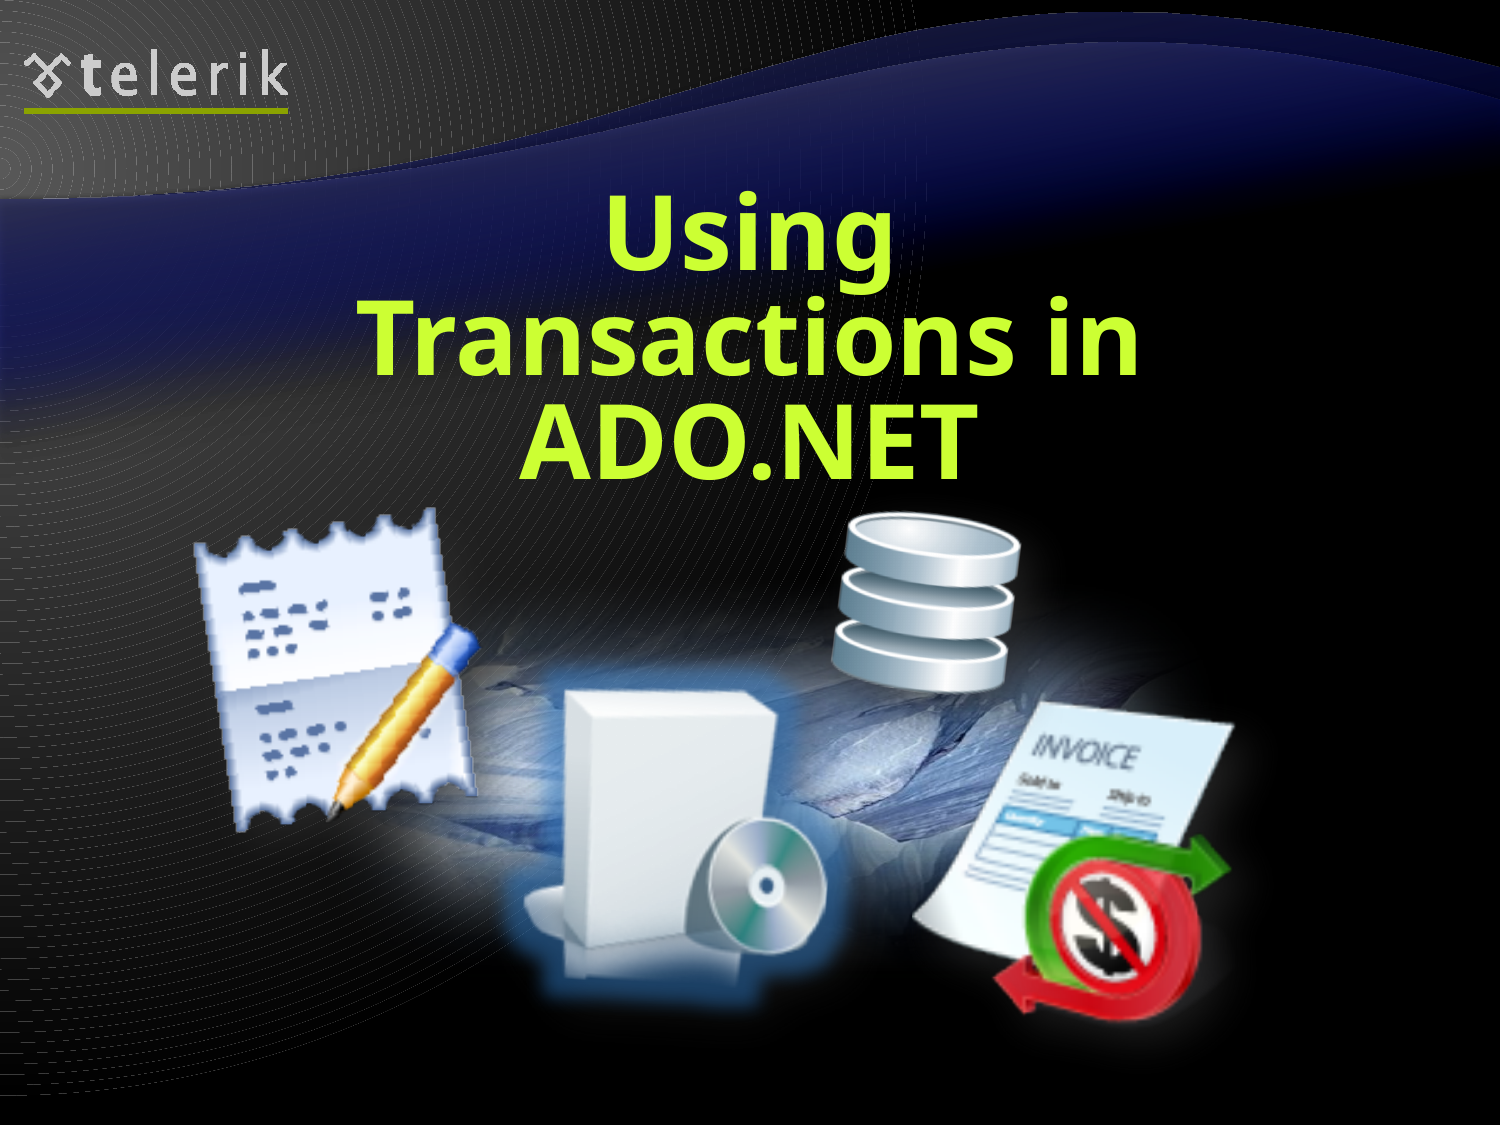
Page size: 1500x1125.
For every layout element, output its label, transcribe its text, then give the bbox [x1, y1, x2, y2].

picture [162, 499, 1251, 1038]
title Using Transactions in ADO.NET [300, 224, 1200, 463]
picture [24, 49, 288, 114]
